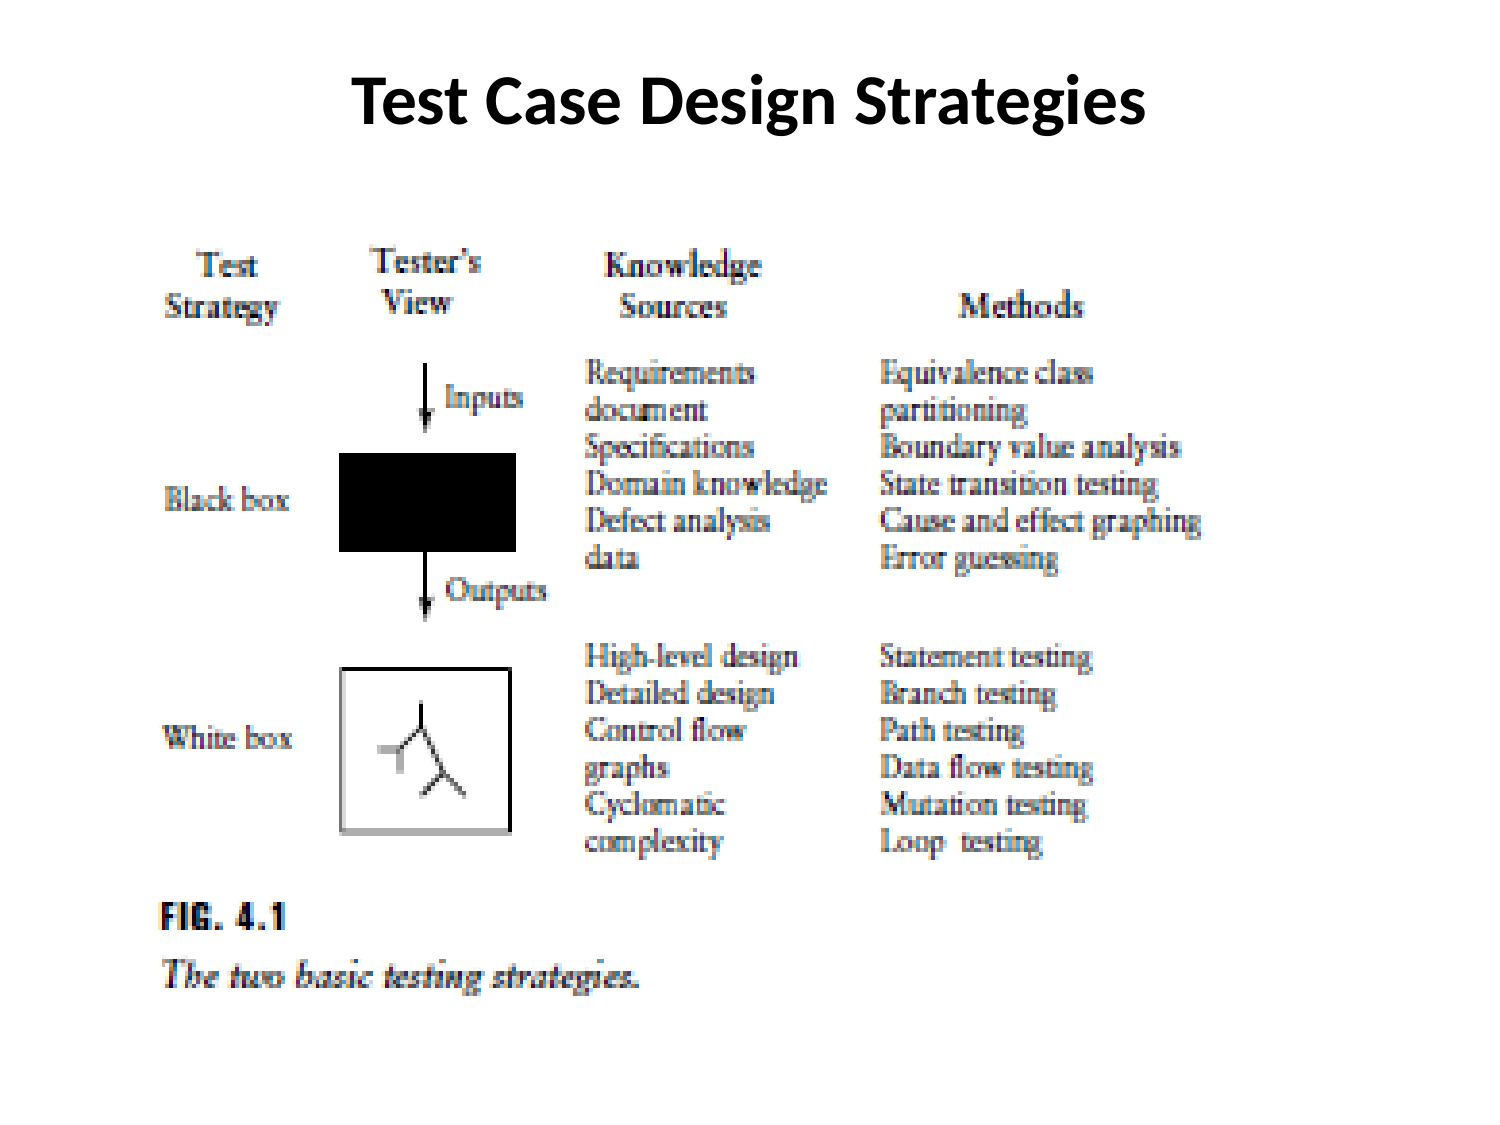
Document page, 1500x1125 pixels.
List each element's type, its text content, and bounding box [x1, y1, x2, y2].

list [112, 199, 1313, 1013]
title Test Case Design Strategies [75, 45, 1425, 233]
